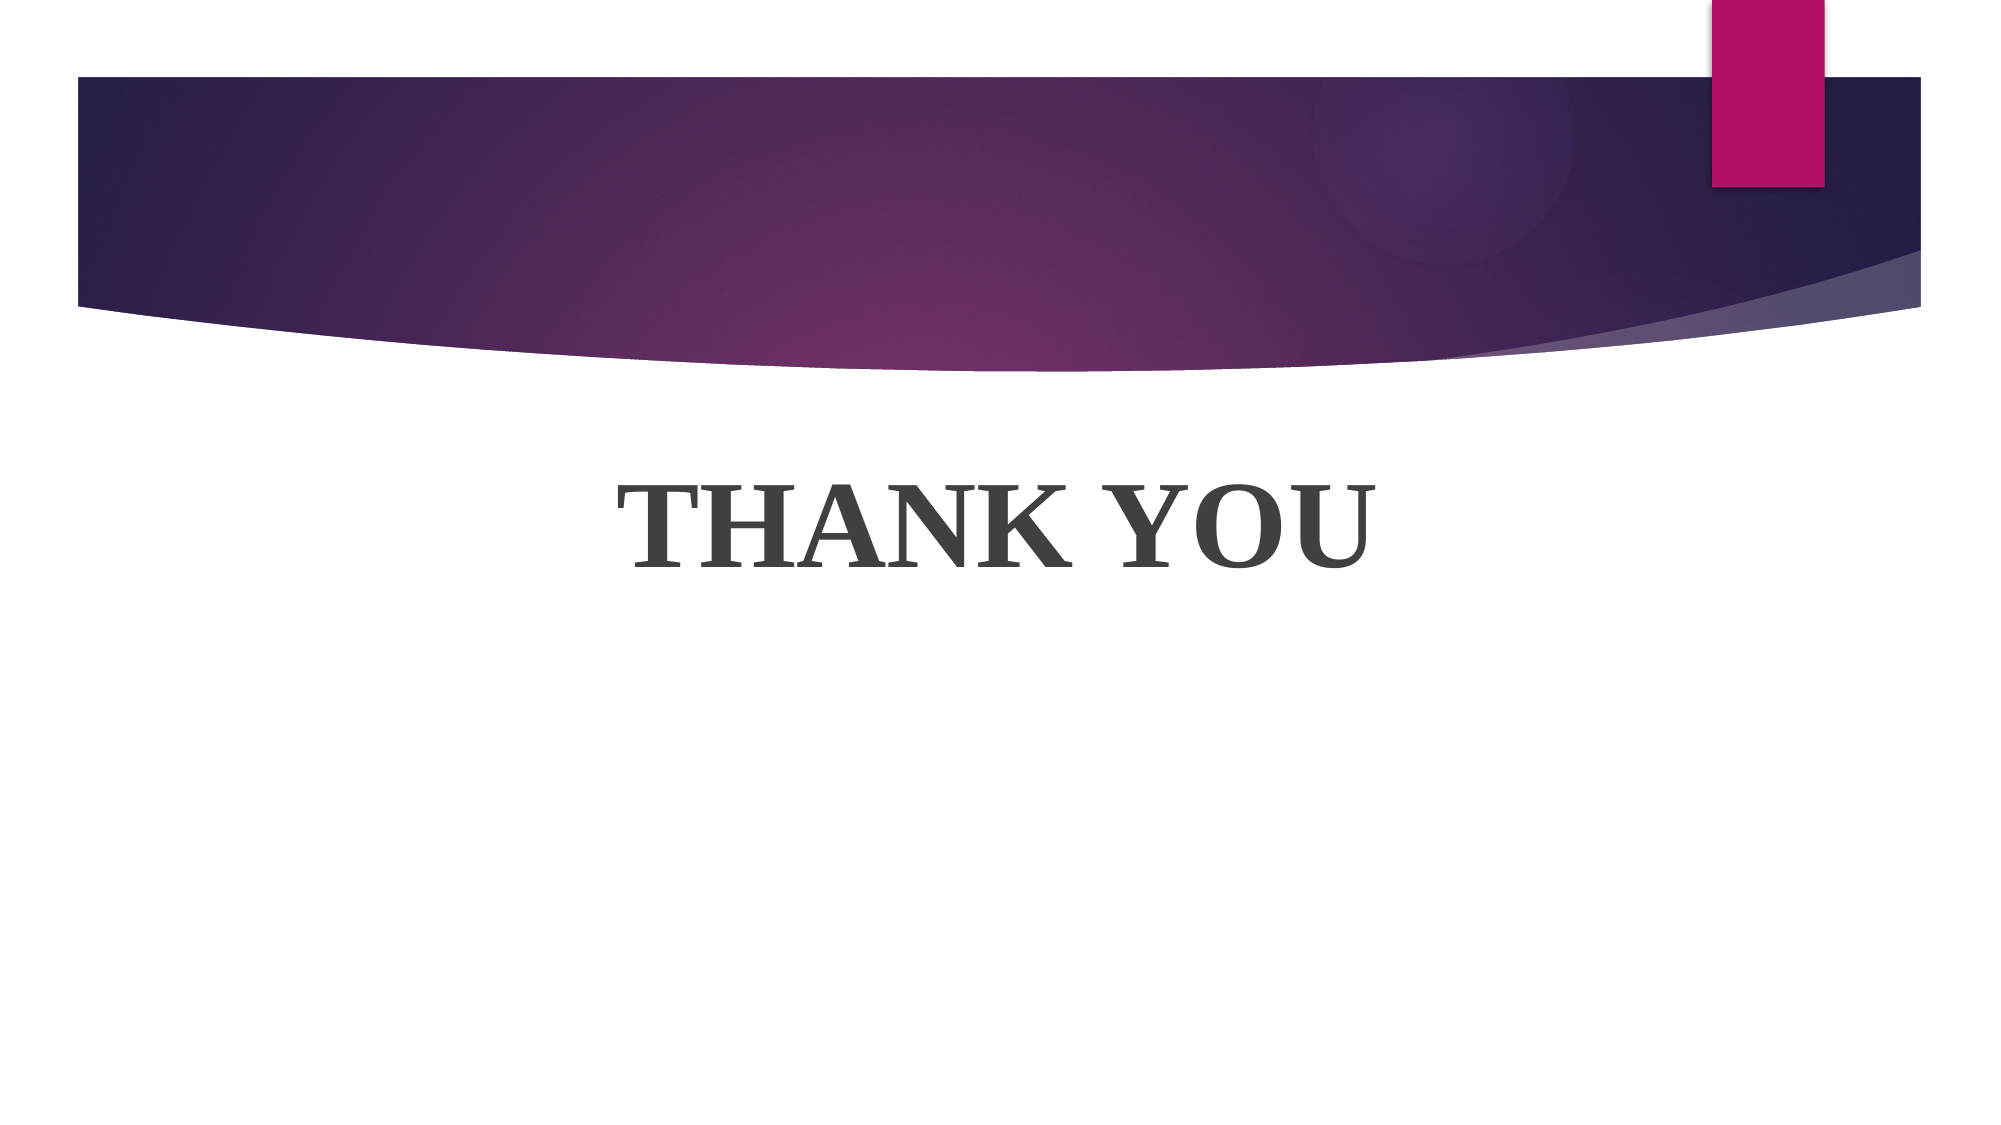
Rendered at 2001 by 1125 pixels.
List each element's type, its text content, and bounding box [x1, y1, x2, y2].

title [189, 159, 1627, 276]
list THANK YOU [276, 434, 1724, 995]
